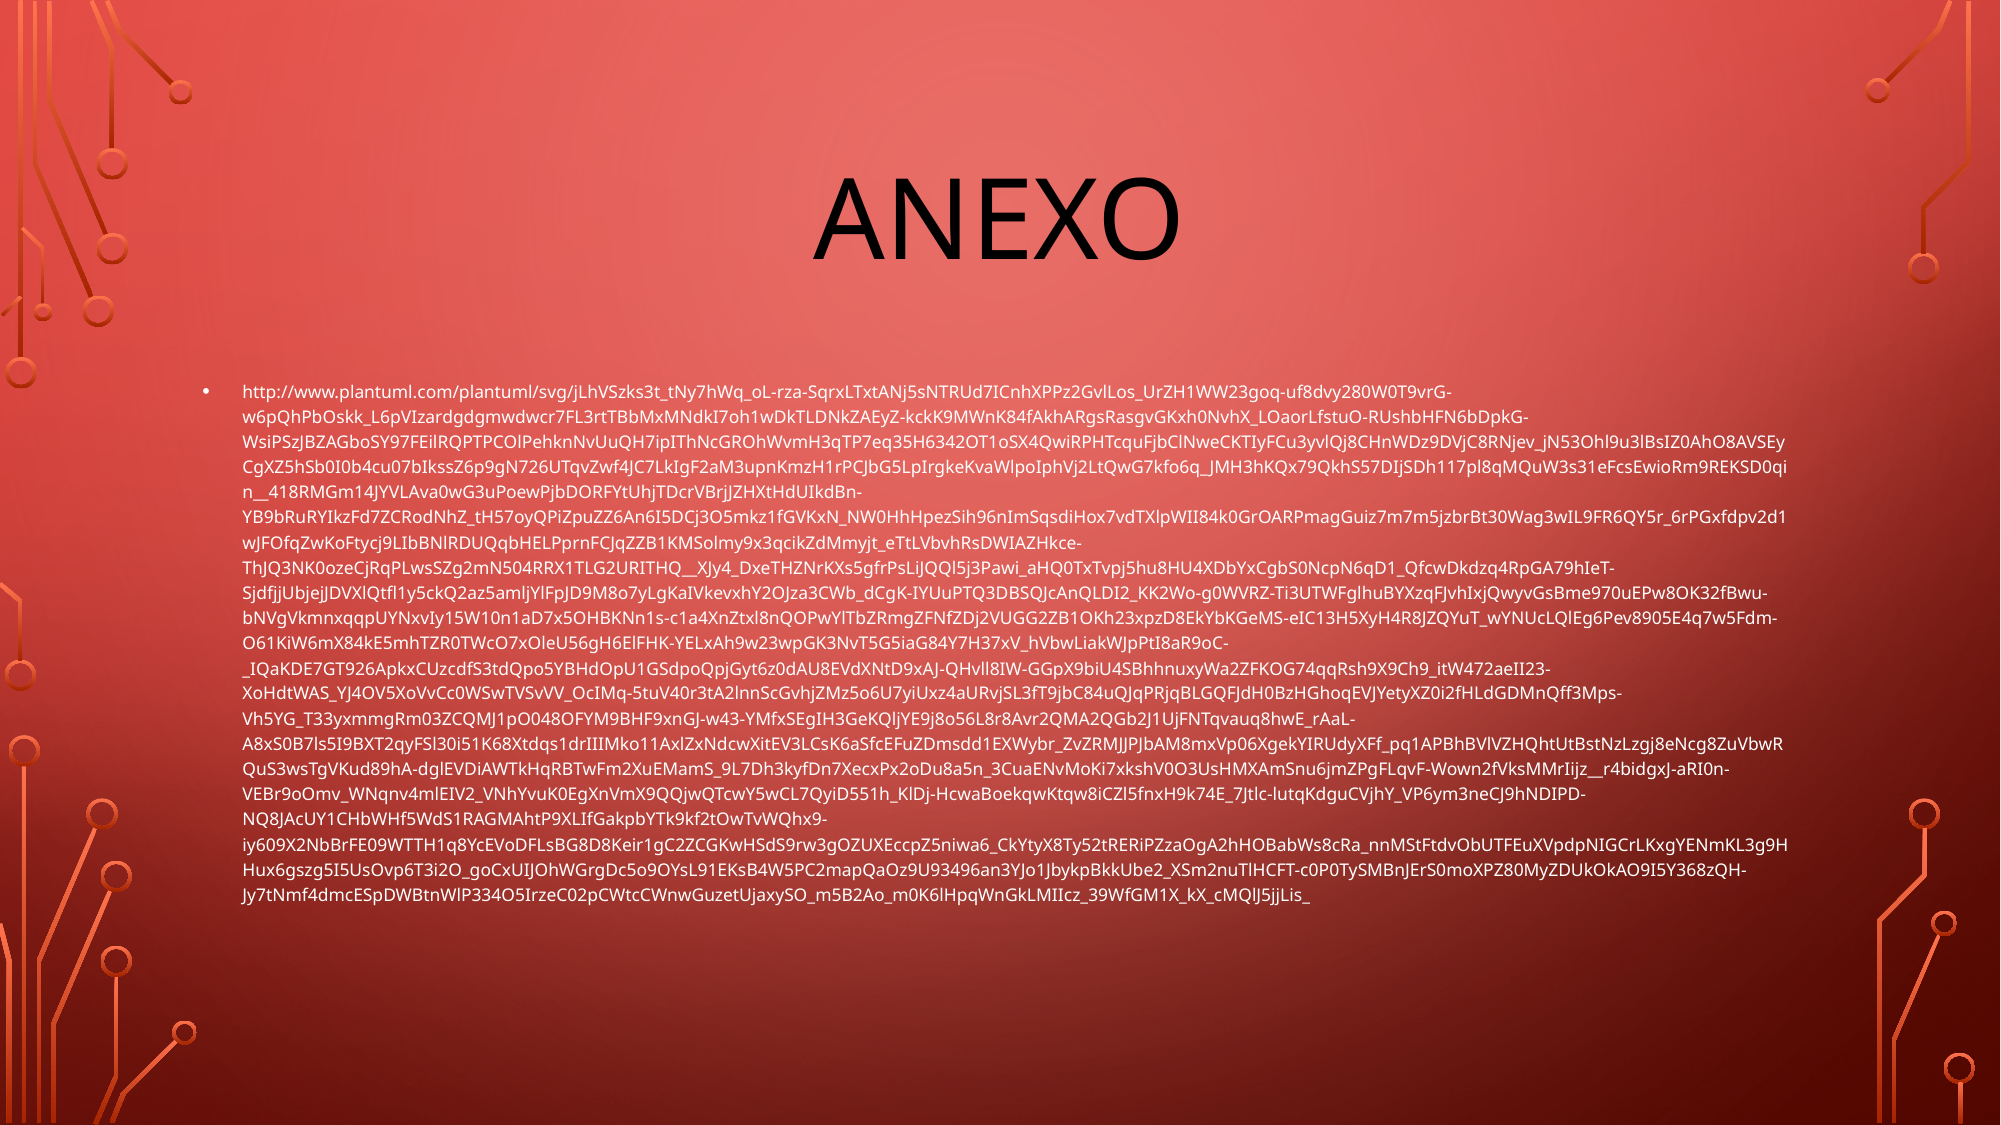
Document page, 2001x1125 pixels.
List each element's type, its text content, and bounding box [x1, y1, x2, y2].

title Anexo [187, 101, 1813, 344]
list http://www.plantuml.com/plantuml/svg/jLhVSzks3t_tNy7hWq_oL-rza-SqrxLTxtANj5sNTRUd7ICnhXPPz2GvlLos_UrZH1WW23goq-uf8dvy280W0T9vrG-w6pQhPbOskk_L6pVIzardgdgmwdwcr7FL3rtTBbMxMNdkI7oh1wDkTLDNkZAEyZ-kckK9MWnK84fAkhARgsRasgvGKxh0NvhX_LOaorLfstuO-RUshbHFN6bDpkG-WsiPSzJBZAGboSY97FEilRQPTPCOlPehknNvUuQH7ipIThNcGROhWvmH3qTP7eq35H6342OT1oSX4QwiRPHTcquFjbClNweCKTIyFCu3yvlQj8CHnWDz9DVjC8RNjev_jN53Ohl9u3lBsIZ0AhO8AVSEyCgXZ5hSb0I0b4cu07bIkssZ6p9gN726UTqvZwf4JC7LkIgF2aM3upnKmzH1rPCJbG5LpIrgkeKvaWlpoIphVj2LtQwG7kfo6q_JMH3hKQx79QkhS57DIjSDh117pl8qMQuW3s31eFcsEwioRm9REKSD0qin__418RMGm14JYVLAva0wG3uPoewPjbDORFYtUhjTDcrVBrjJZHXtHdUIkdBn-YB9bRuRYIkzFd7ZCRodNhZ_tH57oyQPiZpuZZ6An6I5DCj3O5mkz1fGVKxN_NW0HhHpezSih96nImSqsdiHox7vdTXlpWII84k0GrOARPmagGuiz7m7m5jzbrBt30Wag3wIL9FR6QY5r_6rPGxfdpv2d1wJFOfqZwKoFtycj9LIbBNlRDUQqbHELPprnFCJqZZB1KMSolmy9x3qcikZdMmyjt_eTtLVbvhRsDWIAZHkce-ThJQ3NK0ozeCjRqPLwsSZg2mN504RRX1TLG2URITHQ__XJy4_DxeTHZNrKXs5gfrPsLiJQQl5j3Pawi_aHQ0TxTvpj5hu8HU4XDbYxCgbS0NcpN6qD1_QfcwDkdzq4RpGA79hIeT-SjdfjjUbjejJDVXlQtfl1y5ckQ2az5amljYlFpJD9M8o7yLgKaIVkevxhY2OJza3CWb_dCgK-IYUuPTQ3DBSQJcAnQLDI2_KK2Wo-g0WVRZ-Ti3UTWFglhuBYXzqFJvhIxjQwyvGsBme970uEPw8OK32fBwu-bNVgVkmnxqqpUYNxvIy15W10n1aD7x5OHBKNn1s-c1a4XnZtxl8nQOPwYlTbZRmgZFNfZDj2VUGG2ZB1OKh23xpzD8EkYbKGeMS-eIC13H5XyH4R8JZQYuT_wYNUcLQlEg6Pev8905E4q7w5Fdm-O61KiW6mX84kE5mhTZR0TWcO7xOleU56gH6ElFHK-YELxAh9w23wpGK3NvT5G5iaG84Y7H37xV_hVbwLiakWJpPtI8aR9oC-_IQaKDE7GT926ApkxCUzcdfS3tdQpo5YBHdOpU1GSdpoQpjGyt6z0dAU8EVdXNtD9xAJ-QHvll8IW-GGpX9biU4SBhhnuxyWa2ZFKOG74qqRsh9X9Ch9_itW472aeII23-XoHdtWAS_YJ4OV5XoVvCc0WSwTVSvVV_OcIMq-5tuV40r3tA2lnnScGvhjZMz5o6U7yiUxz4aURvjSL3fT9jbC84uQJqPRjqBLGQFJdH0BzHGhoqEVJYetyXZ0i2fHLdGDMnQff3Mps-Vh5YG_T33yxmmgRm03ZCQMJ1pO048OFYM9BHF9xnGJ-w43-YMfxSEgIH3GeKQljYE9j8o56L8r8Avr2QMA2QGb2J1UjFNTqvauq8hwE_rAaL-A8xS0B7ls5I9BXT2qyFSl30i51K68Xtdqs1drIIIMko11AxlZxNdcwXitEV3LCsK6aSfcEFuZDmsdd1EXWybr_ZvZRMJJPJbAM8mxVp06XgekYIRUdyXFf_pq1APBhBVlVZHQhtUtBstNzLzgj8eNcg8ZuVbwRQuS3wsTgVKud89hA-dglEVDiAWTkHqRBTwFm2XuEMamS_9L7Dh3kyfDn7XecxPx2oDu8a5n_3CuaENvMoKi7xkshV0O3UsHMXAmSnu6jmZPgFLqvF-Wown2fVksMMrIijz__r4bidgxJ-aRI0n-VEBr9oOmv_WNqnv4mlEIV2_VNhYvuK0EgXnVmX9QQjwQTcwY5wCL7QyiD551h_KlDj-HcwaBoekqwKtqw8iCZl5fnxH9k74E_7Jtlc-lutqKdguCVjhY_VP6ym3neCJ9hNDIPD-NQ8JAcUY1CHbWHf5WdS1RAGMAhtP9XLIfGakpbYTk9kf2tOwTvWQhx9-iy609X2NbBrFE09WTTH1q8YcEVoDFLsBG8D8Keir1gC2ZCGKwHSdS9rw3gOZUXEccpZ5niwa6_CkYtyX8Ty52tRERiPZzaOgA2hHOBabWs8cRa_nnMStFtdvObUTFEuXVpdpNIGCrLKxgYENmKL3g9HHux6gszg5I5UsOvp6T3i2O_goCxUIJOhWGrgDc5o9OYsL91EKsB4W5PC2mapQaOz9U93496an3YJo1JbykpBkkUbe2_XSm2nuTlHCFT-c0P0TySMBnJErS0moXPZ80MyZDUkOkAO9I5Y368zQH-Jy7tNmf4dmcESpDWBtnWlP334O5IrzeC02pCWtcCWnwGuzetUjaxySO_m5B2Ao_m0K6lHpqWnGkLMIIcz_39WfGM1X_kX_cMQlJ5jjLis_ [187, 369, 1813, 950]
